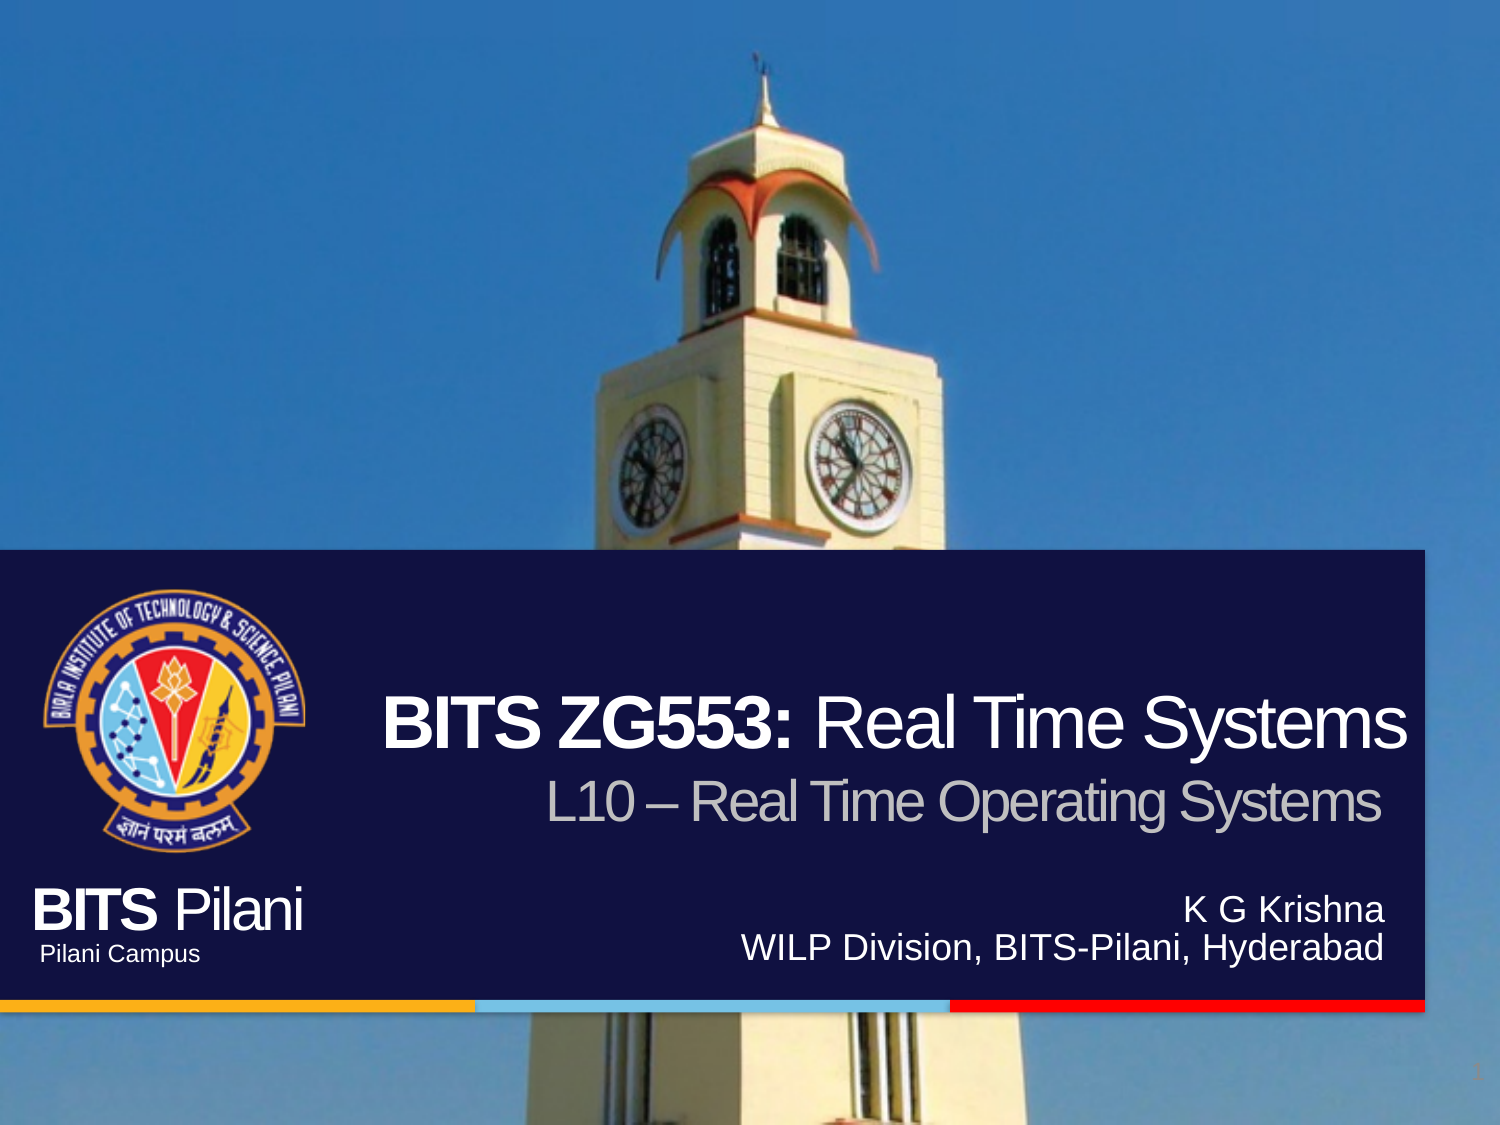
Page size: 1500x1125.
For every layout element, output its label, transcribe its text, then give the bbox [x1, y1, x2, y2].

title BITS ZG553: Real Time Systems L10 – Real Time Operating Systems [200, 628, 1425, 879]
list K G Krishna WILP Division, BITS-Pilani, Hyderabad [412, 887, 1401, 976]
picture [0, 0, 1500, 1125]
slide_number 1 [1200, 1040, 1500, 1100]
